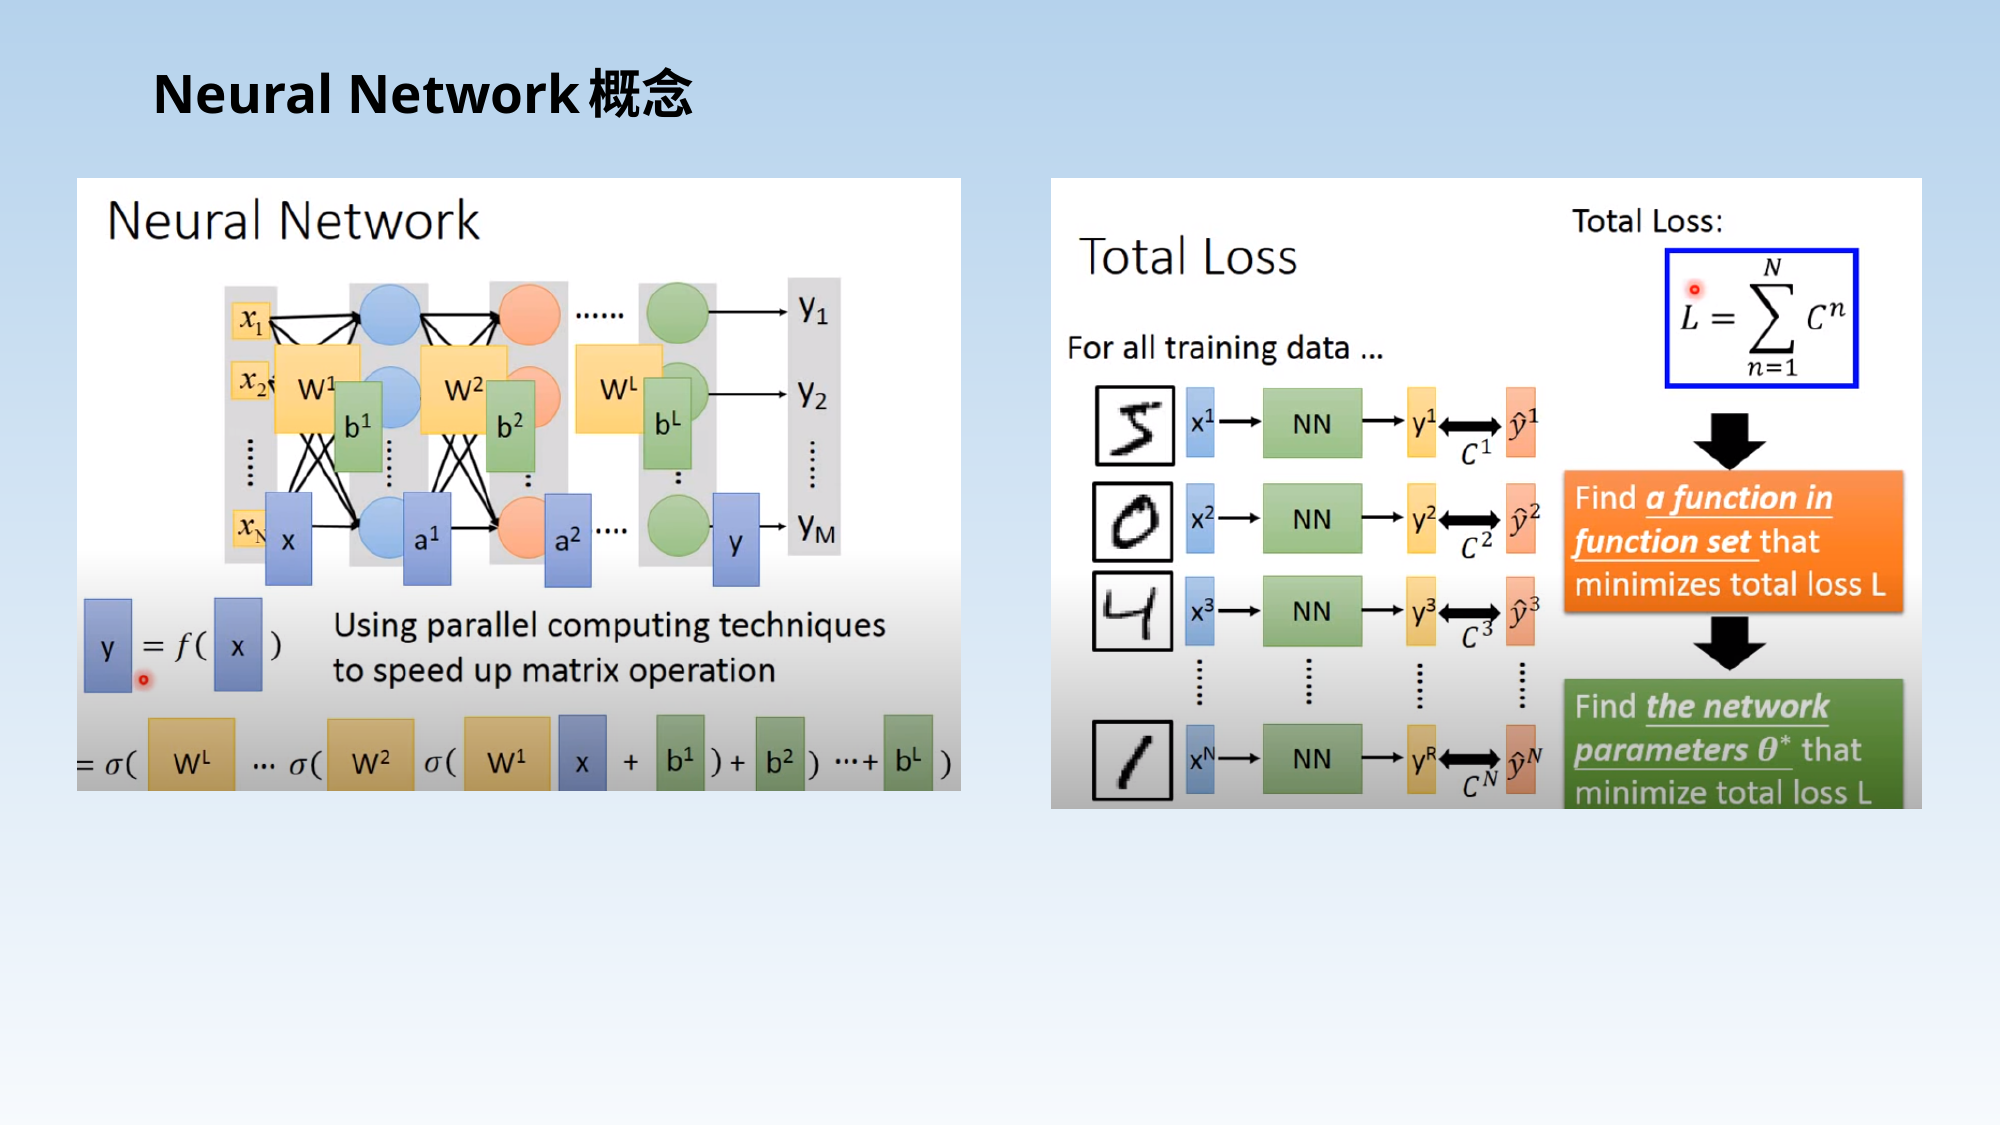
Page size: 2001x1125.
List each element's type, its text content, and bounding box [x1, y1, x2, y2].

picture [1051, 178, 1922, 809]
title Neural Network概念 [137, 59, 1863, 134]
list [77, 178, 961, 791]
